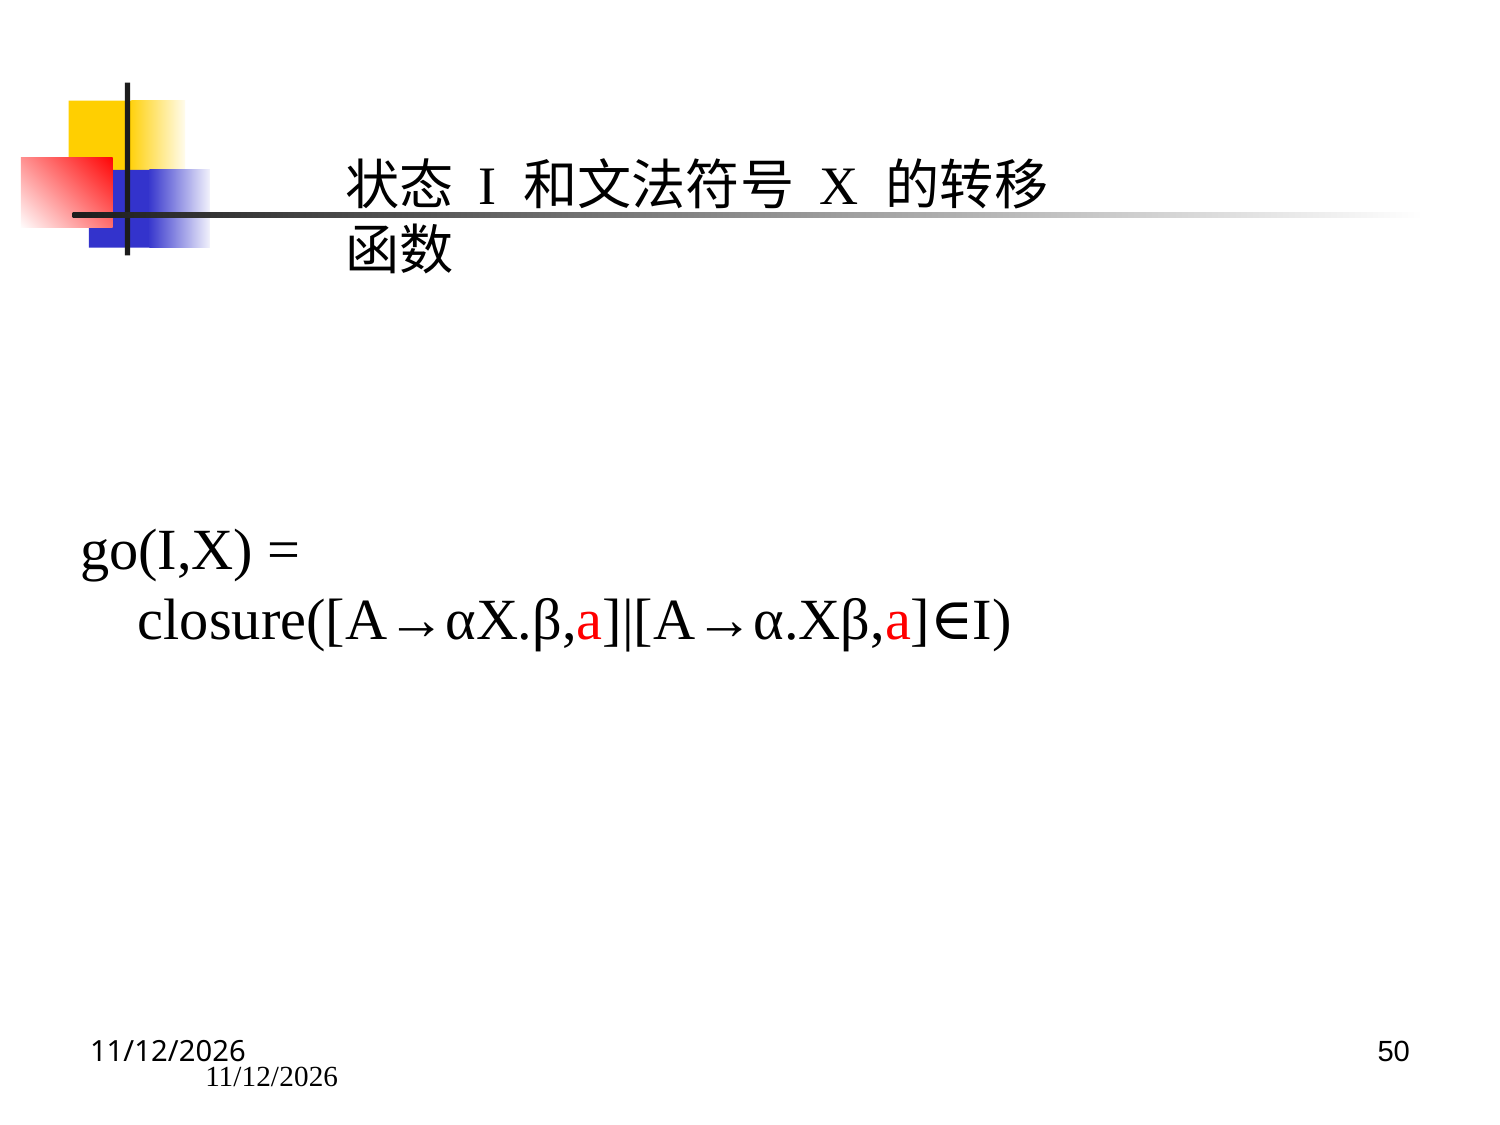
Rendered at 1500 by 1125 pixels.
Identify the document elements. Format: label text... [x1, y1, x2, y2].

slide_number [74, 1024, 426, 1103]
text_box 2023/6/1 [190, 1024, 504, 1100]
slide_number 50 [1074, 1024, 1426, 1103]
list go(I,X) = closure([A→αX.β,a]|[A→α.Xβ,a]∈I) [64, 503, 1389, 704]
title 状态 I 和文法符号 X 的转移函数 [329, 90, 1093, 341]
